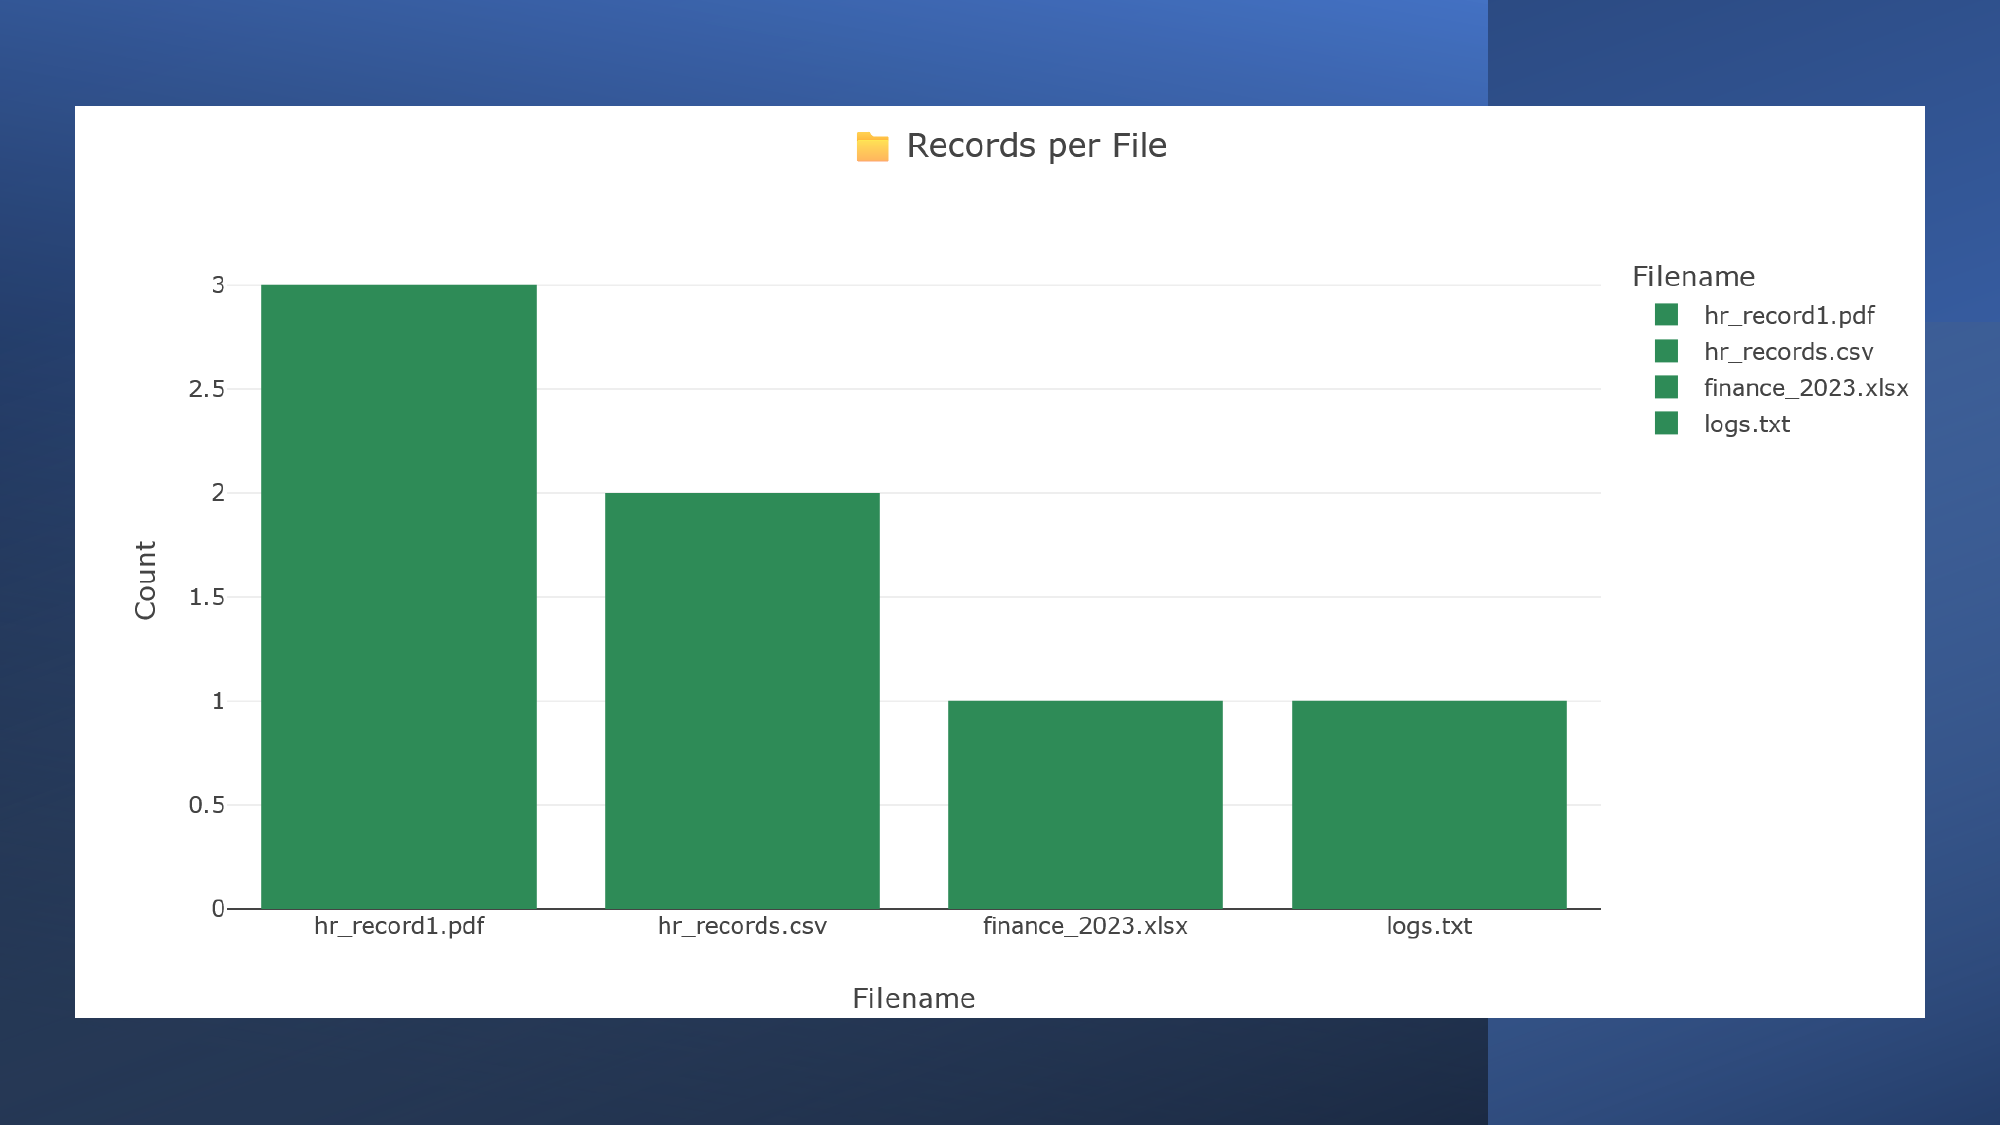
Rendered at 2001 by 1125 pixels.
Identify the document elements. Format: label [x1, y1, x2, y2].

picture [74, 106, 1925, 1018]
text_box [0, 321, 2000, 1125]
text_box [0, 0, 1489, 321]
text_box [1489, 0, 2000, 321]
